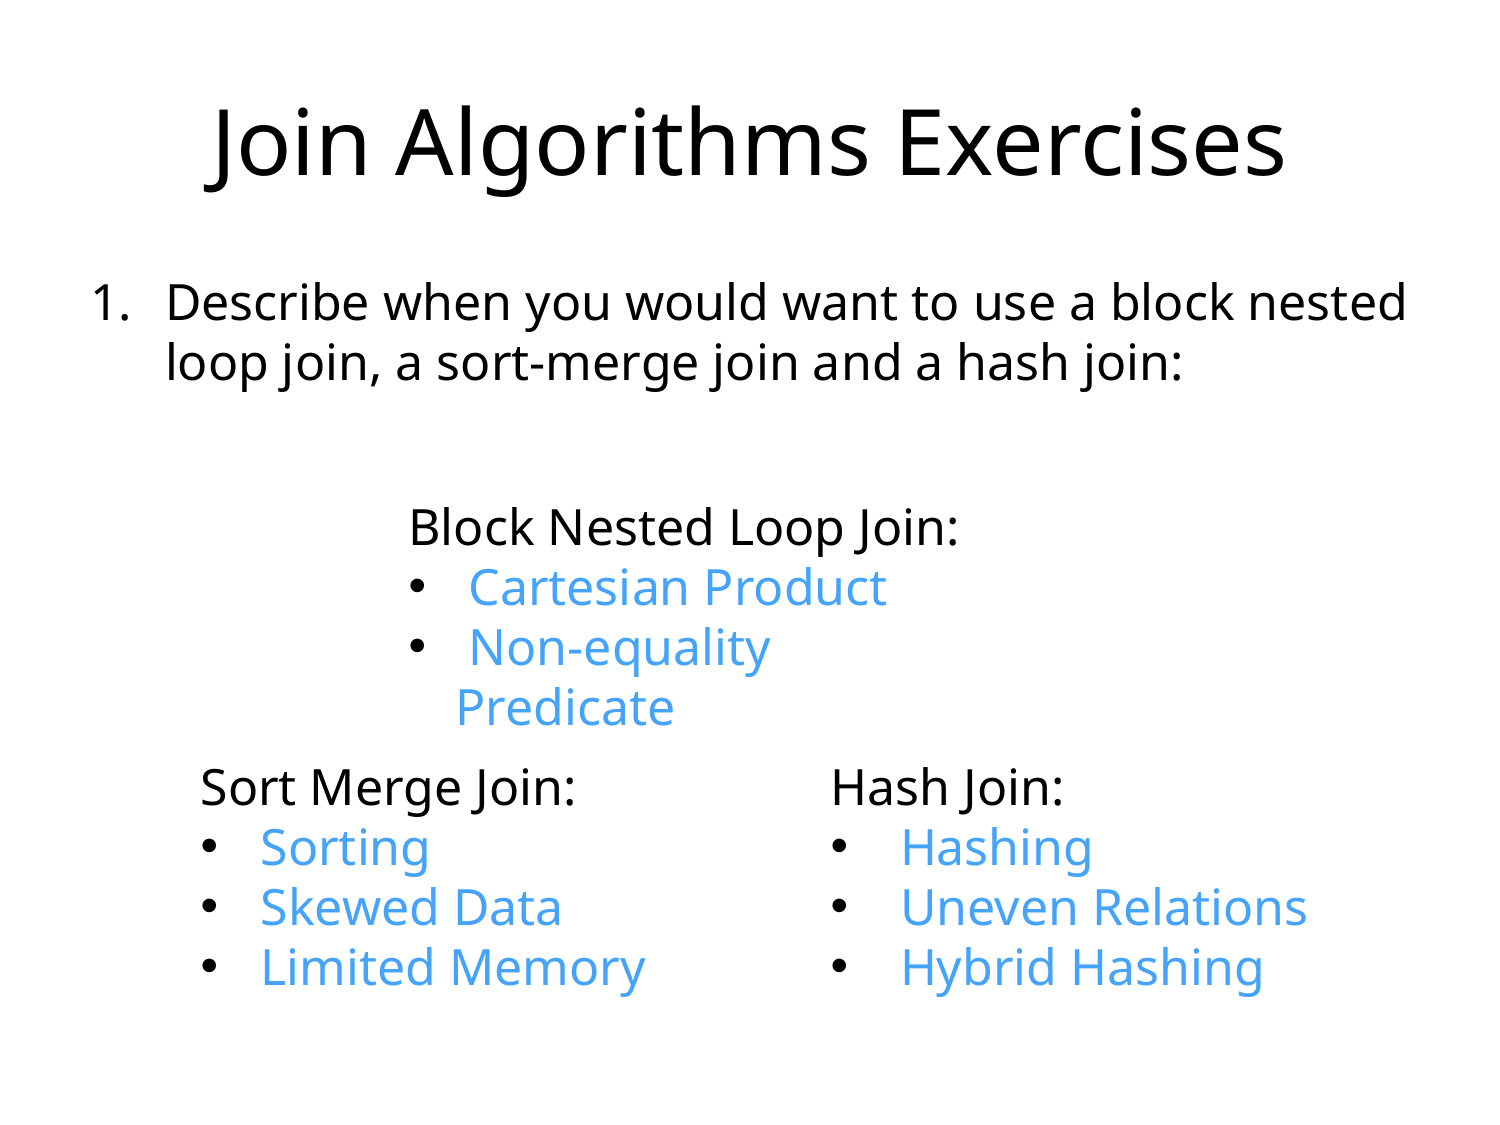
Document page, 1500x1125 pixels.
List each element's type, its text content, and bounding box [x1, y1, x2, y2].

text_box Sort Merge Join: Sorting Skewed Data Limited Memory [185, 747, 724, 1003]
list Describe when you would want to use a block nested loop join, a sort-merge join and a hash join: [75, 262, 1425, 1092]
text_box Hash Join: Hashing Uneven Relations Hybrid Hashing [815, 747, 1356, 1003]
text_box Block Nested Loop Join: Cartesian Product Non-equality Predicate [393, 488, 1005, 743]
title Join Algorithms Exercises [75, 45, 1425, 233]
